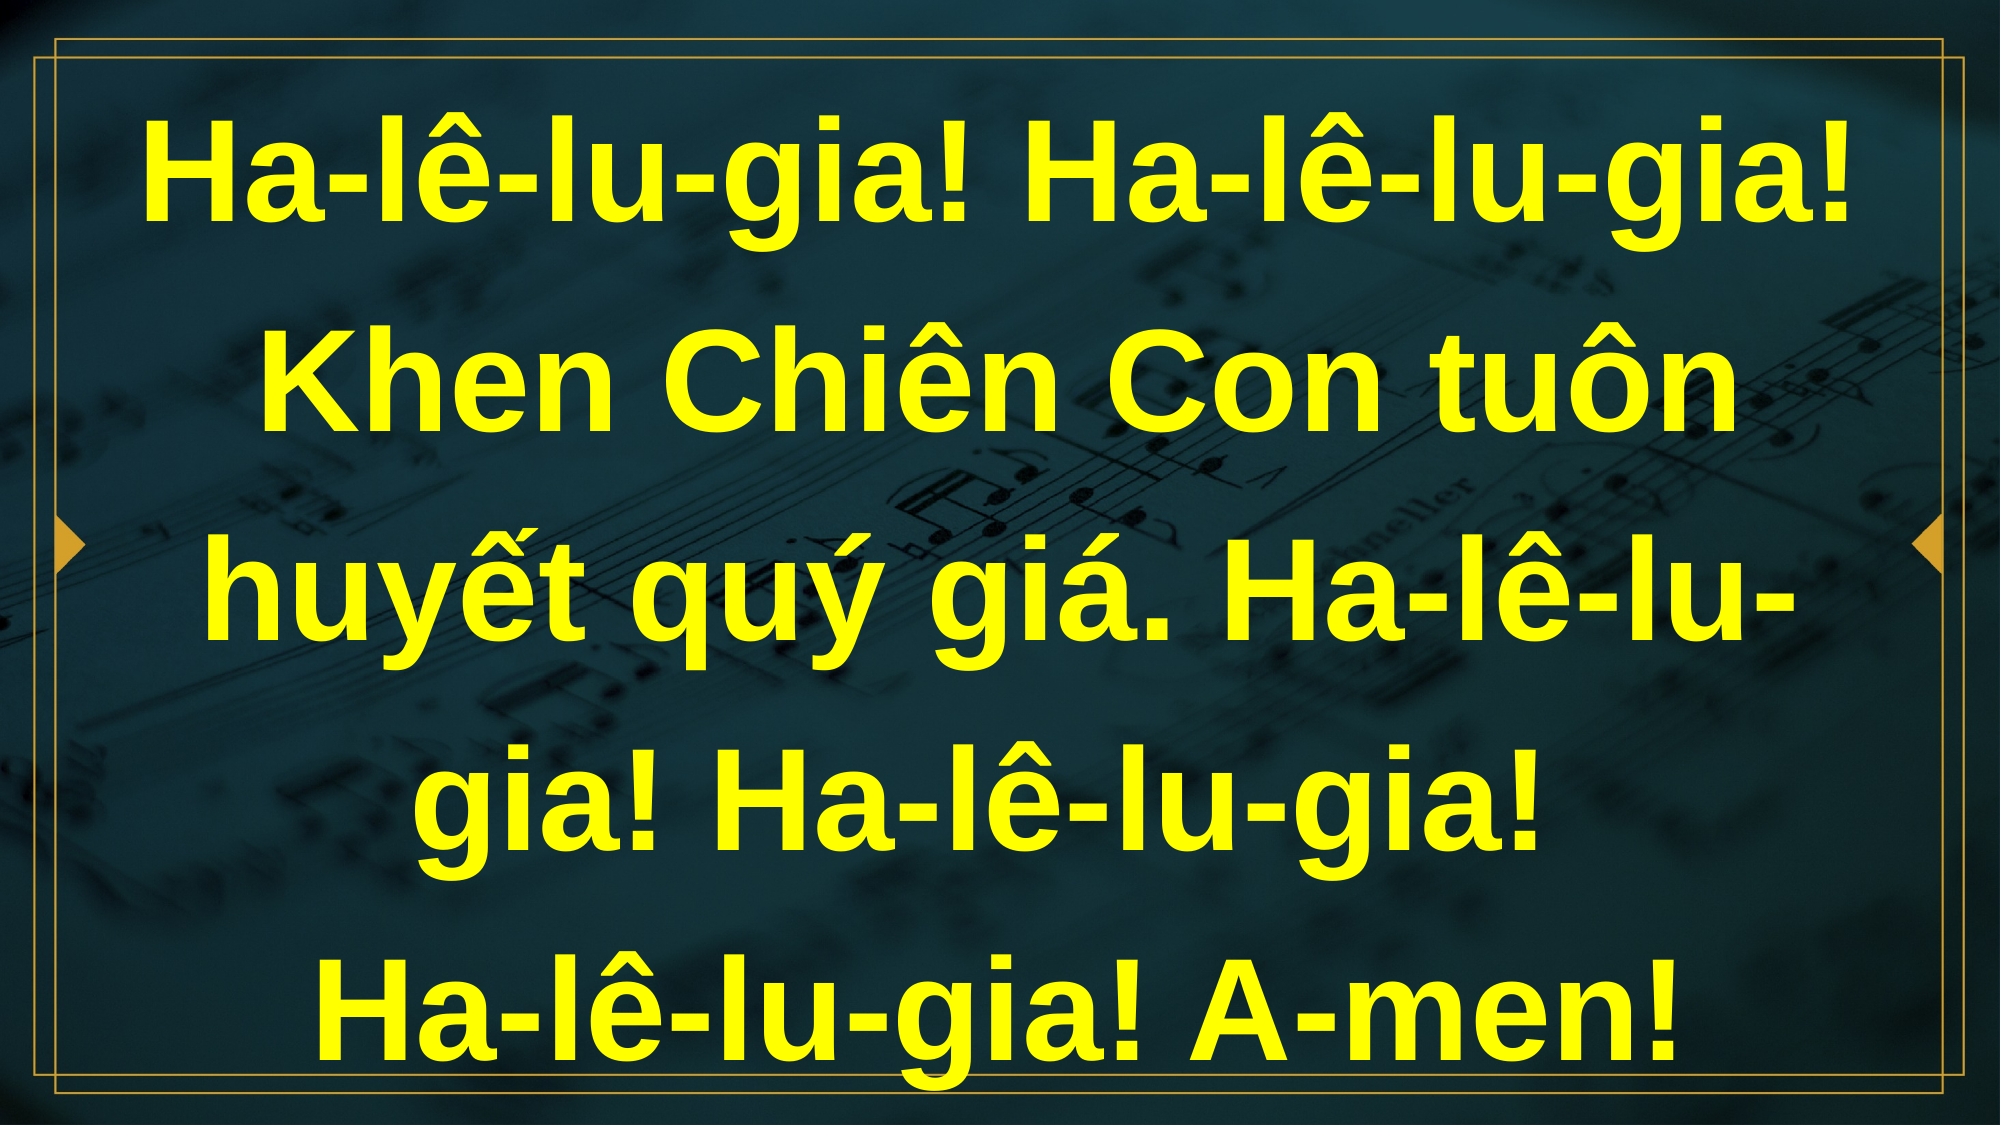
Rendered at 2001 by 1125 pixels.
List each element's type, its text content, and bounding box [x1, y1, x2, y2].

title Ha-lê-lu-gia! Ha-lê-lu-gia! Khen Chiên Con tuôn huyết quý giá. Ha-lê-lu-gia! Ha-lê-lu-gia! Ha-lê-lu-gia! A-men! [55, 53, 1945, 1077]
picture [0, 0, 2000, 1125]
